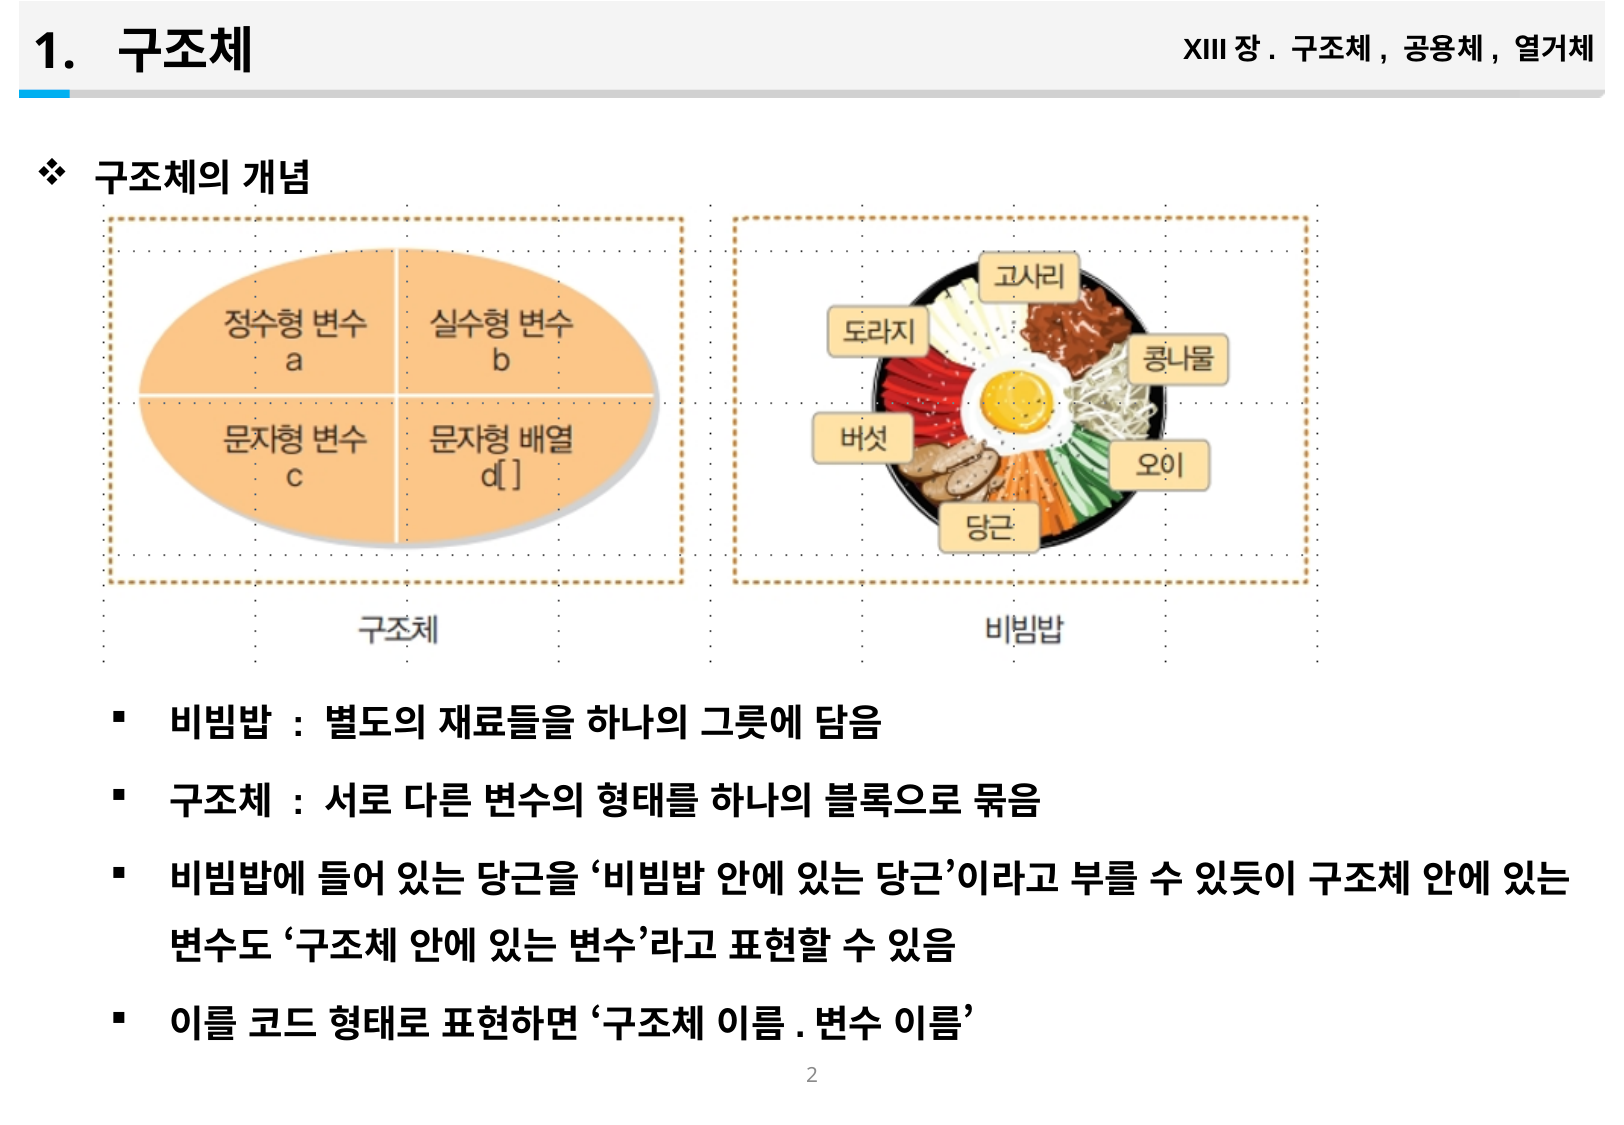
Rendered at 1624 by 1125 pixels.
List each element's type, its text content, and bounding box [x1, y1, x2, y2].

picture [19, 1, 1605, 98]
slide_number 1 [622, 1053, 1002, 1106]
text_box 구조체의 개념 비빔밥 : 별도의 재료들을 하나의 그릇에 담음 구조체 : 서로 다른 변수의 형태를 하나의 블록으로 묶음 비빔밥에 들어 있는 당근을 ‘비빔밥 안에 있는 당근’이라고 부를 수 있듯이 구조체 안에 있는 변수도 ‘구조체 안에 있는 변수’라고 표현할 수 있음 이를 코드 형태로 표현하면 ‘구조체 이름.변수 이름’ [20, 123, 1602, 1053]
list 구조체 [17, 11, 1167, 85]
picture [91, 195, 1332, 664]
text_box XIII장. 구조체, 공용체, 열거체 [1168, 22, 1611, 73]
